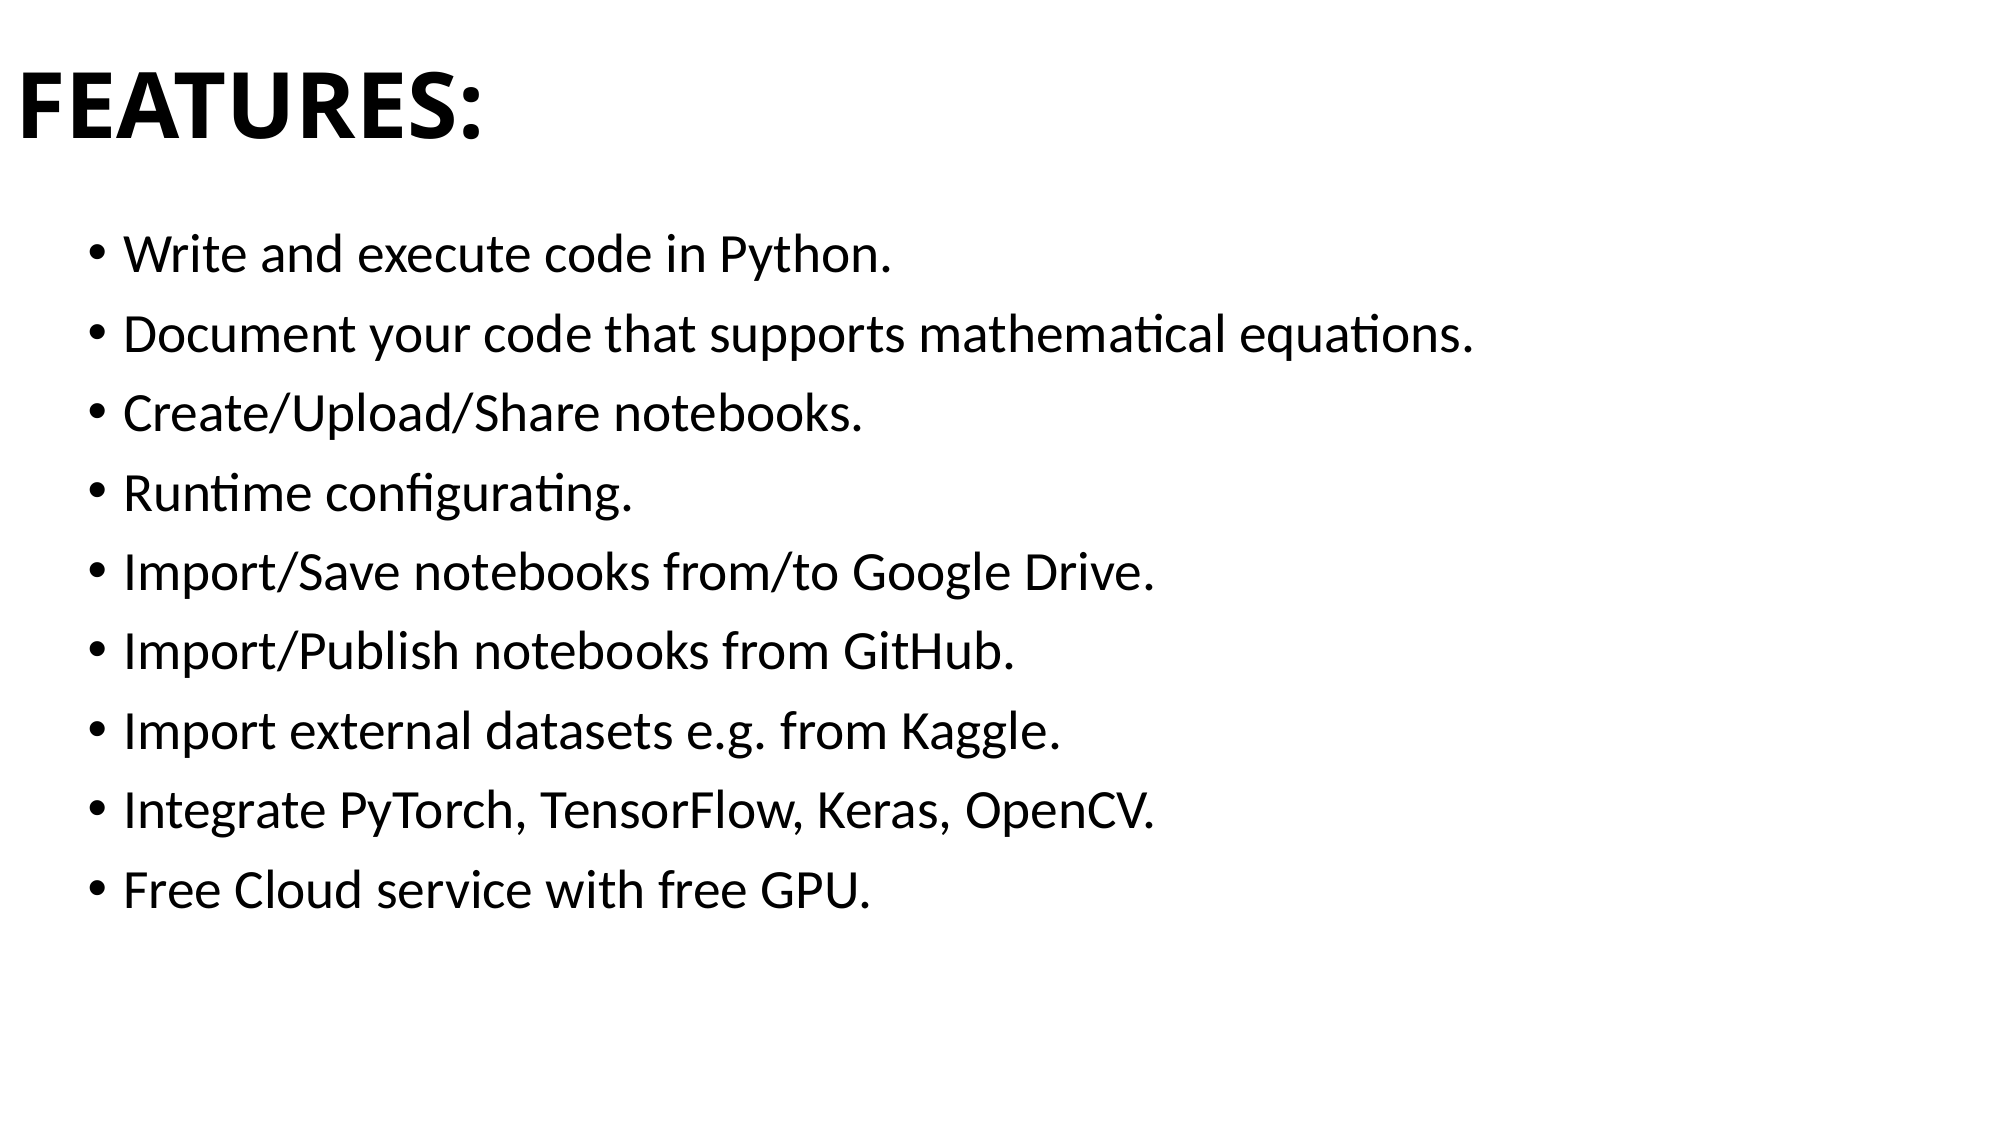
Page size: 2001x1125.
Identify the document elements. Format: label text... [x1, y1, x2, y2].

list Write and execute code in Python. Document your code that supports mathematical equations. Create/Upload/Share notebooks. Runtime configurating. Import/Save notebooks from/to Google Drive. Import/Publish notebooks from GitHub. Import external datasets e.g. from Kaggle. Integrate PyTorch, TensorFlow, Keras, OpenCV. Free Cloud service with free GPU. [72, 217, 1798, 932]
title FEATURES: [0, 0, 1725, 218]
